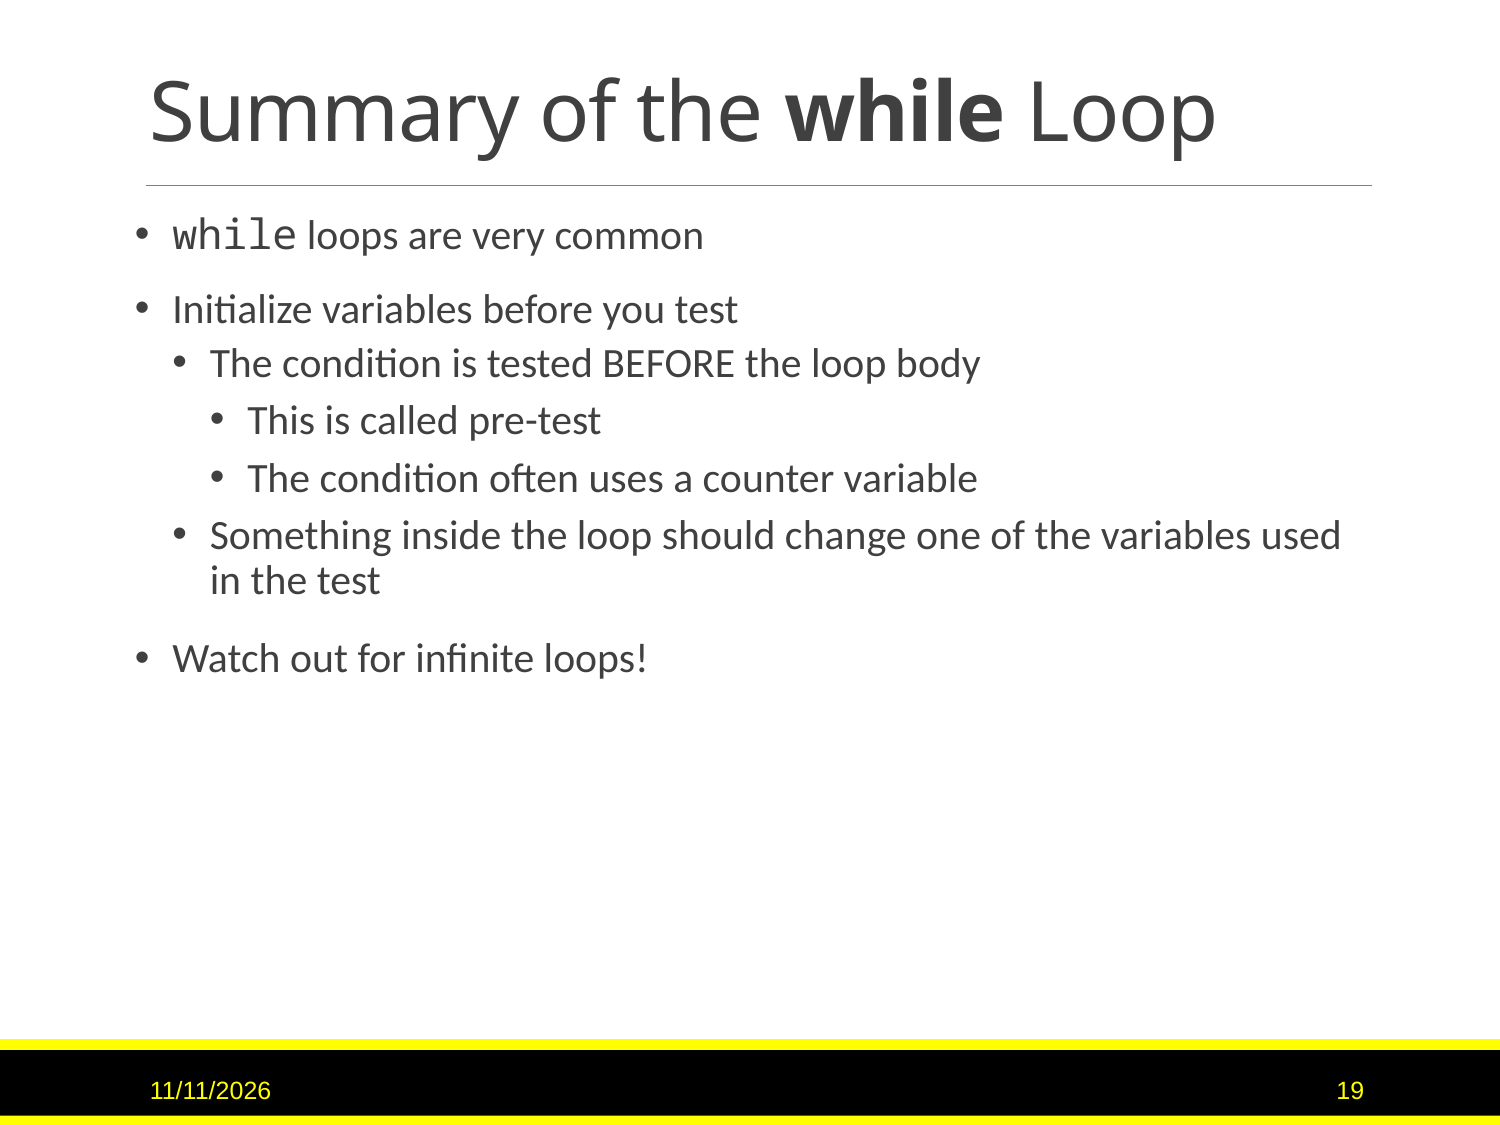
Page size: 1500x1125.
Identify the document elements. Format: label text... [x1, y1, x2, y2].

slide_number 19 [1217, 1059, 1380, 1120]
title Summary of the while Loop [134, 47, 1373, 167]
list while loops are very common Initialize variables before you test The condition is tested BEFORE the loop body This is called pre-test The condition often uses a counter variable Something inside the loop should change one of the variables used in the test Watch out for infinite loops! [134, 205, 1373, 963]
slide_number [134, 1059, 440, 1120]
